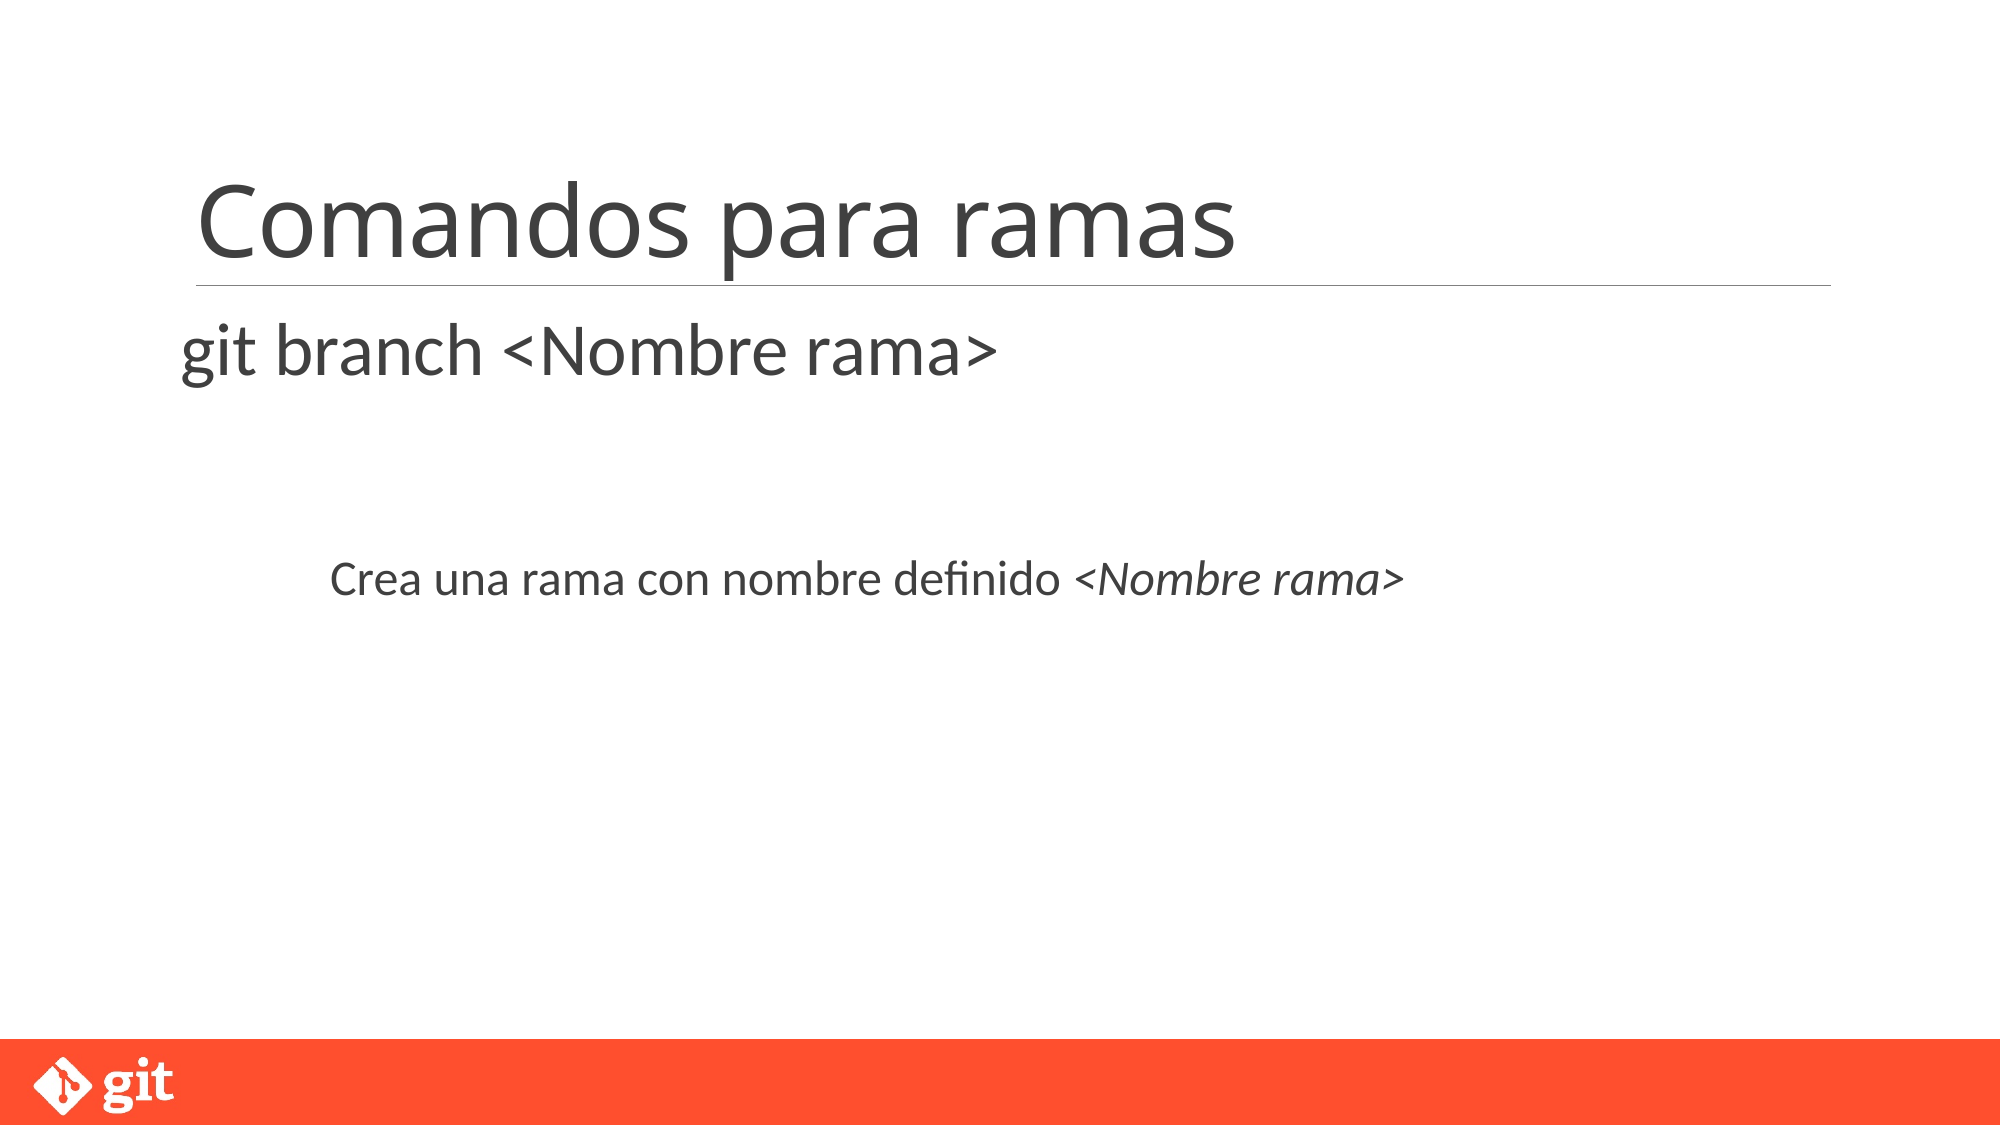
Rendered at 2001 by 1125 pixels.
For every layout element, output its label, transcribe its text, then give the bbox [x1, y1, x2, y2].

title Comandos para ramas [180, 47, 1830, 285]
list git branch <Nombre rama> Crea una rama con nombre definido <Nombre rama> [180, 302, 1830, 963]
picture [26, 1053, 181, 1119]
